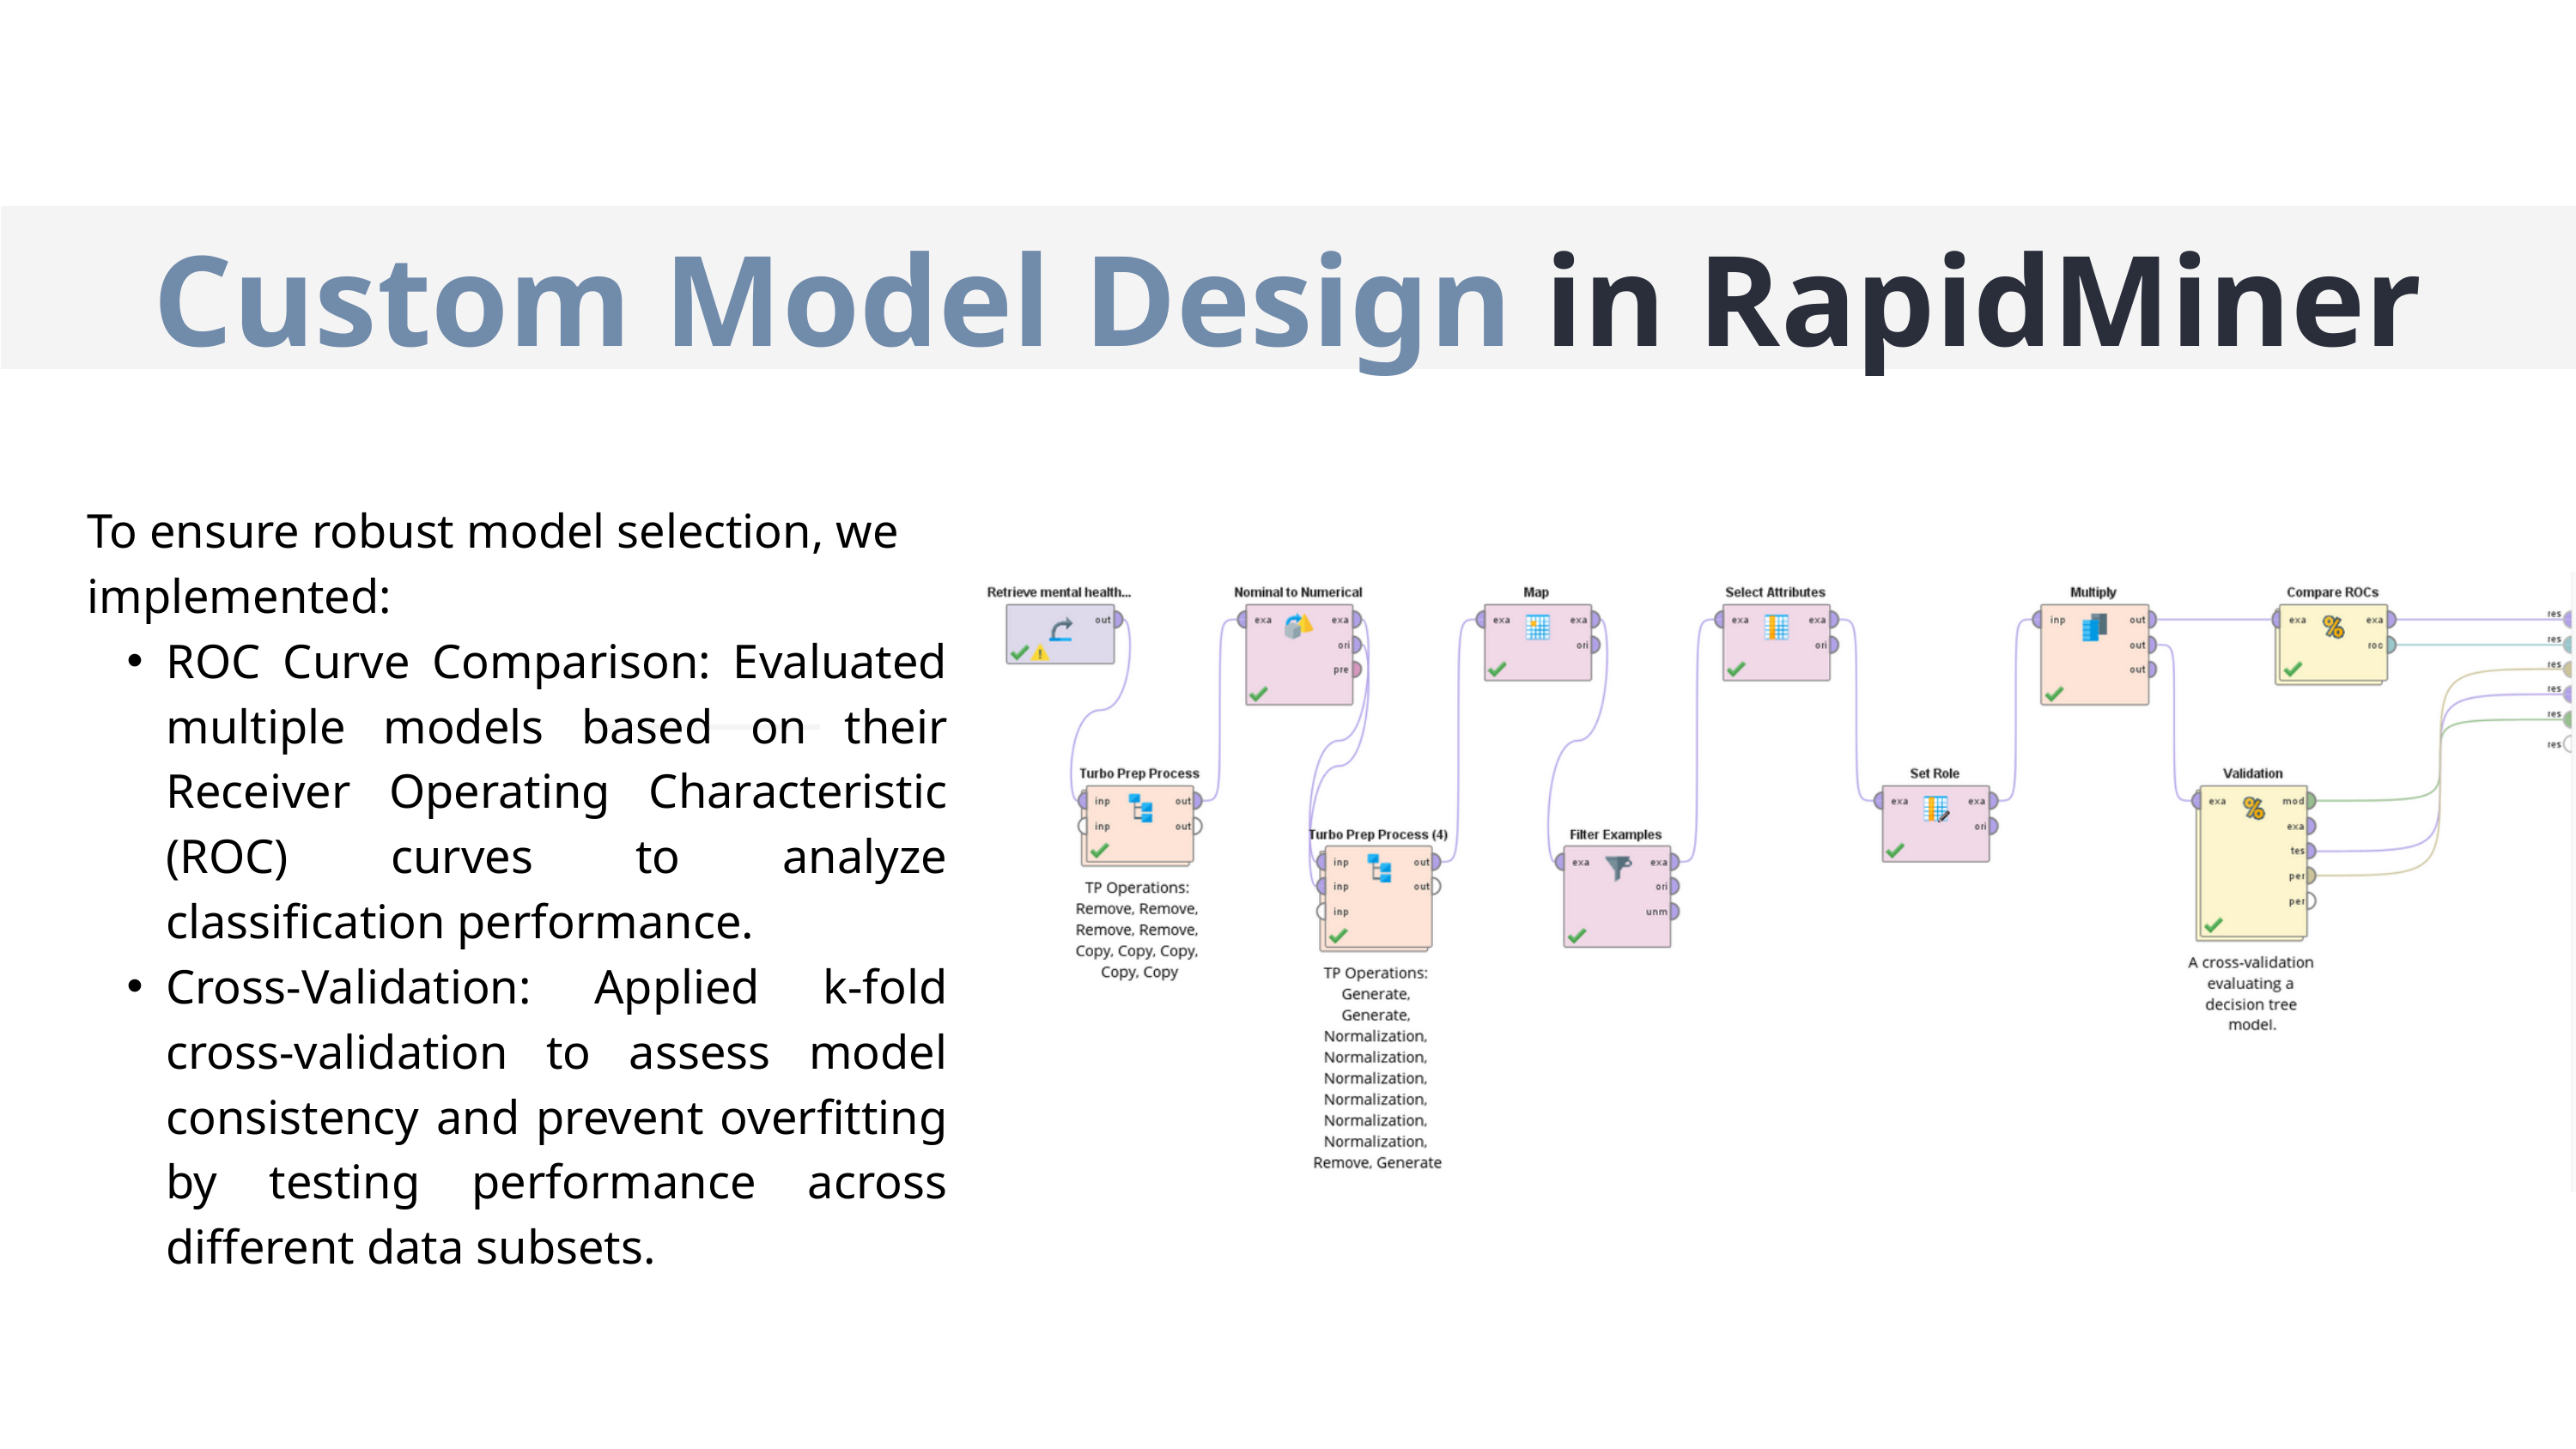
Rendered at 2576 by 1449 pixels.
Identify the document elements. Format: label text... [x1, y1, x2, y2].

text_box To ensure robust model selection, we implemented: ROC Curve Comparison: Evaluated multiple models based on their Receiver Operating Characteristic (ROC) curves to analyze classification performance. Cross-Validation: Applied k-fold cross-validation to assess model consistency and prevent overfitting by testing performance across different data subsets. [87, 492, 949, 1274]
text_box [984, 572, 2576, 1193]
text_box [0, 205, 2576, 370]
